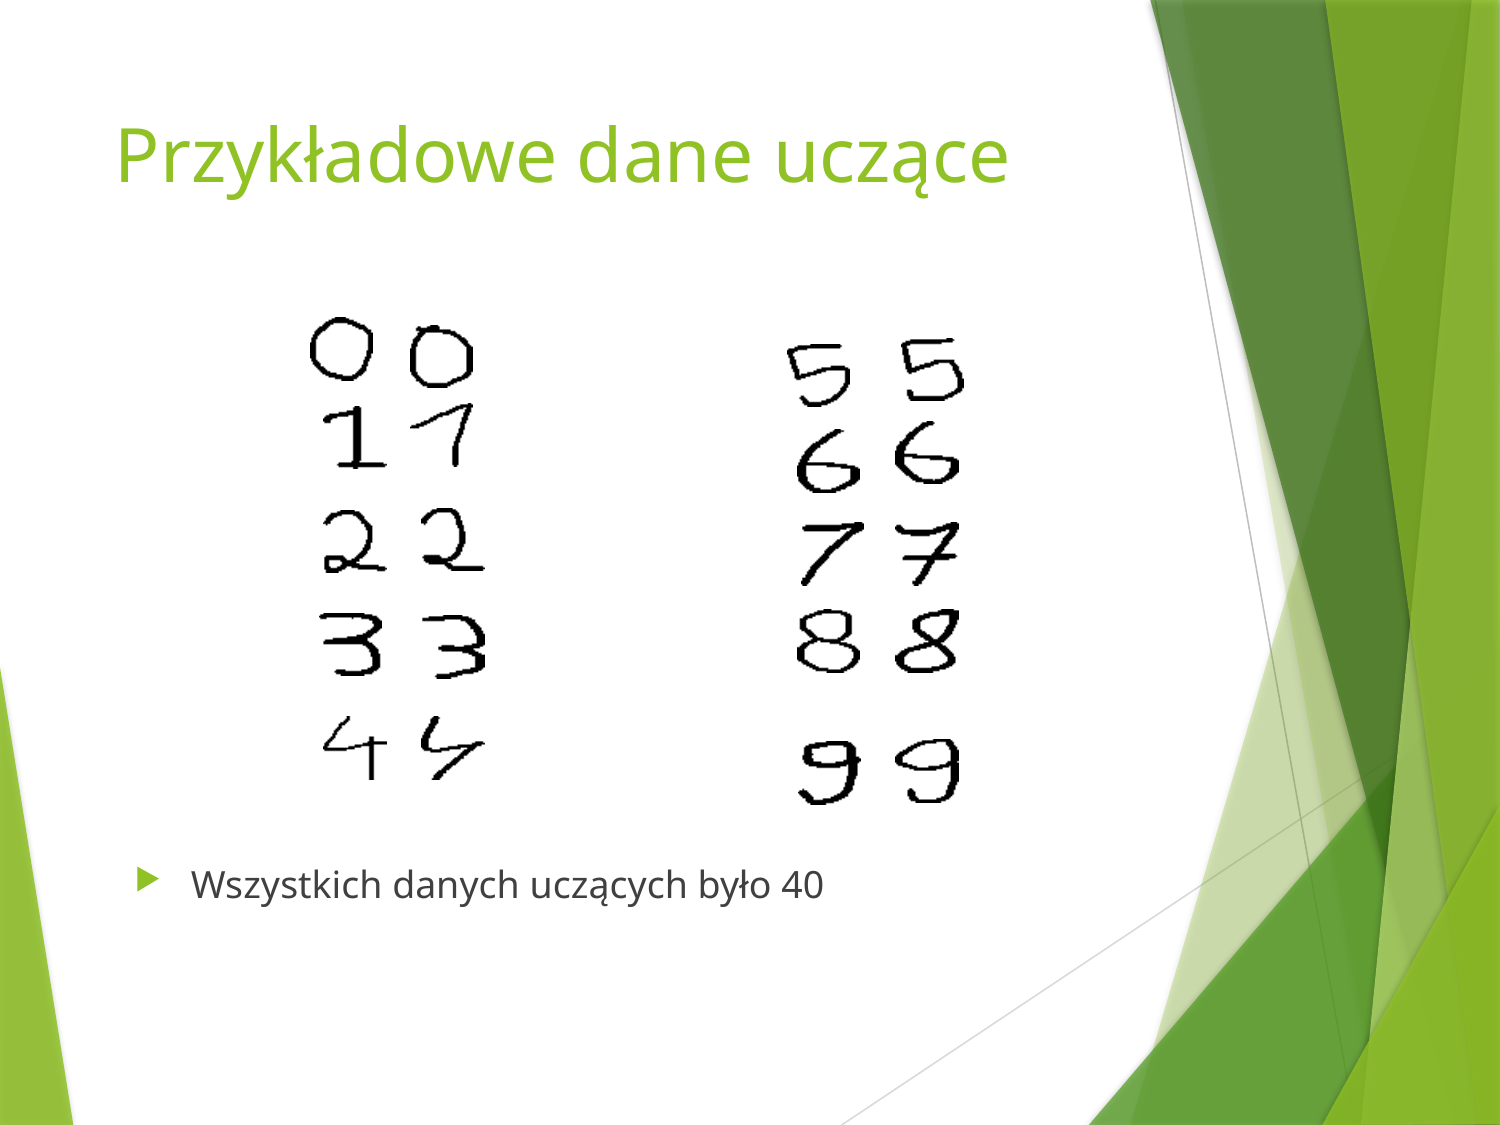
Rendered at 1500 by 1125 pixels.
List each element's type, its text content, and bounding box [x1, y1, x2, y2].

picture [309, 317, 374, 381]
picture [895, 609, 959, 673]
picture [421, 615, 485, 679]
picture [409, 324, 473, 389]
picture [421, 716, 485, 780]
picture [421, 507, 485, 572]
picture [900, 337, 965, 402]
picture [786, 343, 851, 408]
picture [323, 716, 387, 780]
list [797, 741, 862, 805]
picture [409, 403, 473, 467]
picture [895, 420, 959, 485]
picture [323, 509, 387, 574]
picture [323, 405, 387, 470]
title Przykładowe dane uczące [99, 99, 1142, 317]
list Wszystkich danych uczących było 40 [119, 853, 939, 1125]
picture [796, 429, 861, 493]
picture [800, 522, 865, 586]
picture [895, 522, 959, 586]
picture [318, 612, 383, 677]
picture [796, 609, 861, 673]
picture [895, 739, 959, 803]
